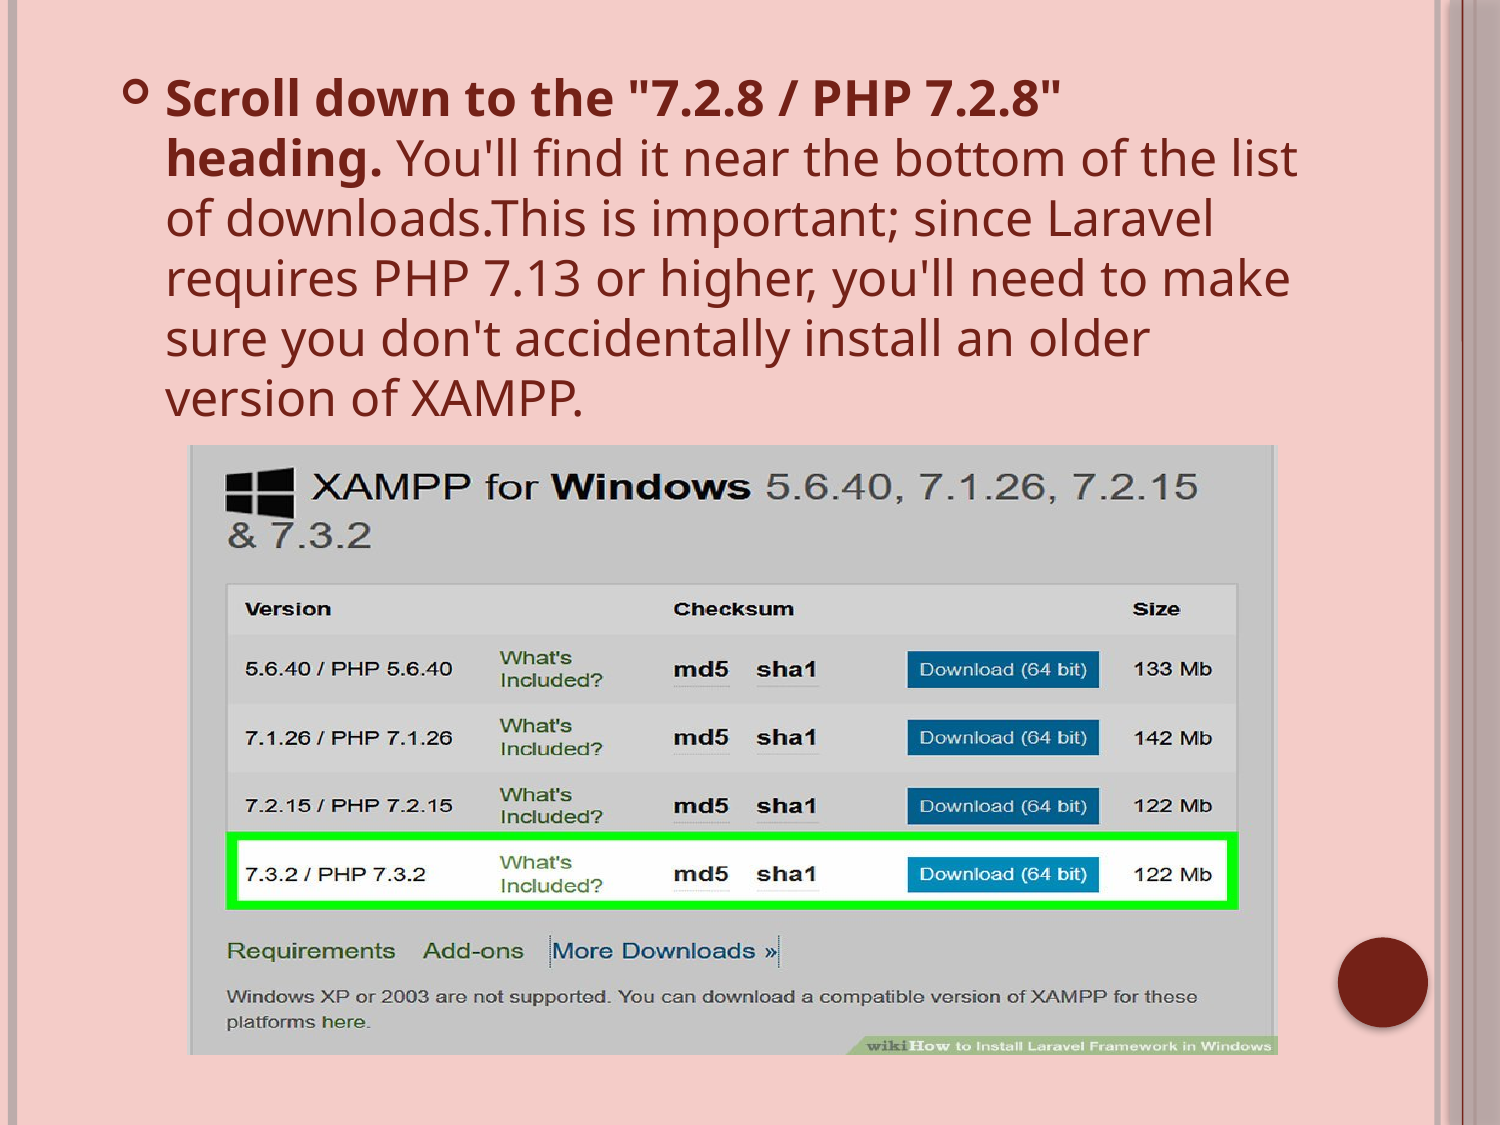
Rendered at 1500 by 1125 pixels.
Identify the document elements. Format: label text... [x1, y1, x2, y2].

list Scroll down to the "7.2.8 / PHP 7.2.8" heading. You'll find it near the bottom of the list of downloads.This is important; since Laravel requires PHP 7.13 or higher, you'll need to make sure you don't accidentally install an older version of XAMPP. [105, 58, 1331, 1067]
picture [186, 444, 1278, 1056]
